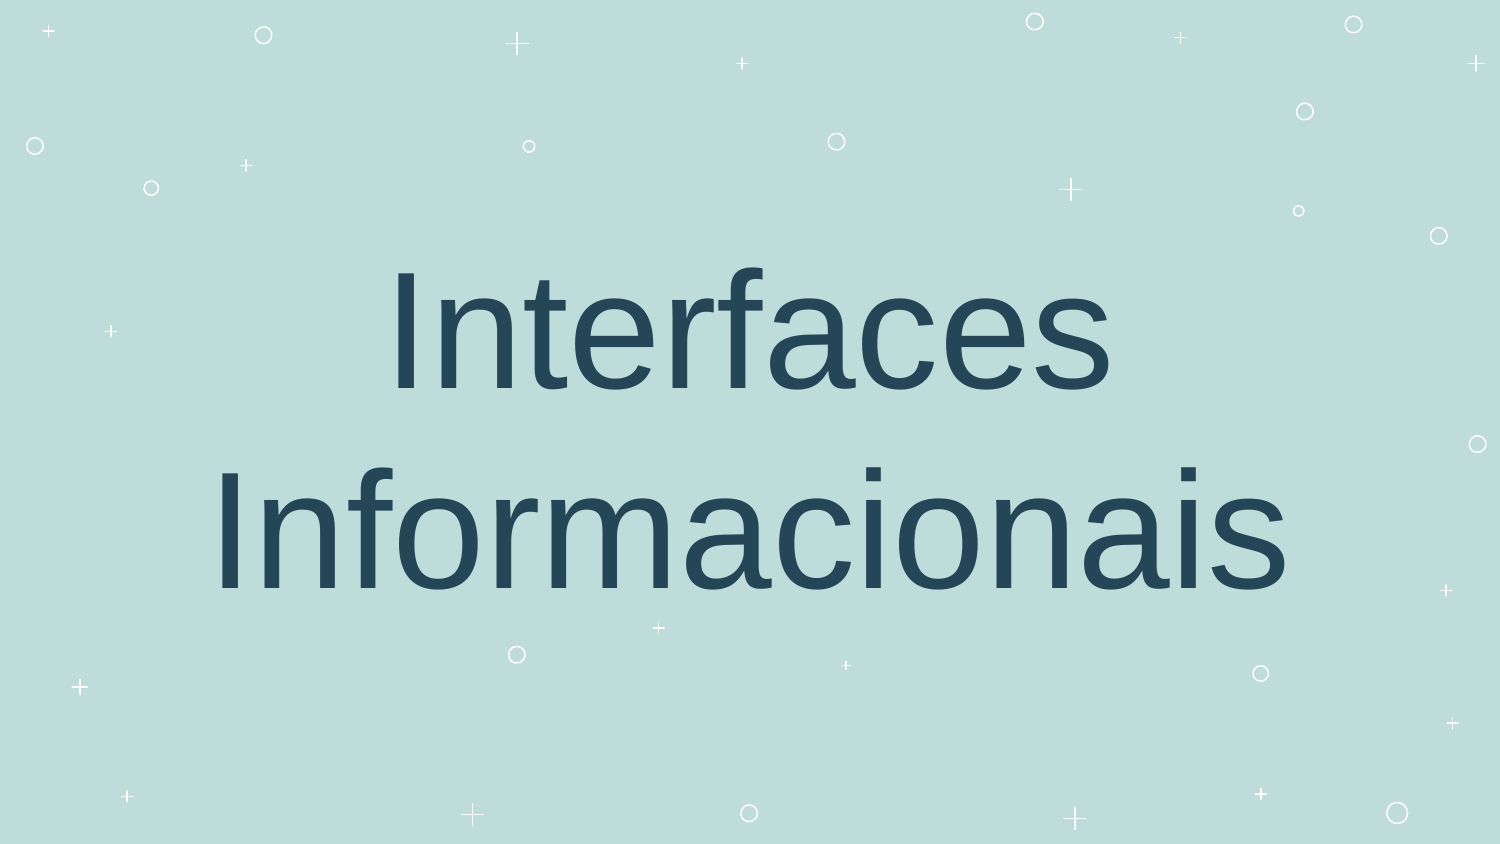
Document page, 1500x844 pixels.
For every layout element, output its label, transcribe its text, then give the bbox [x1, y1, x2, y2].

title Interfaces Informacionais [128, 221, 1372, 623]
